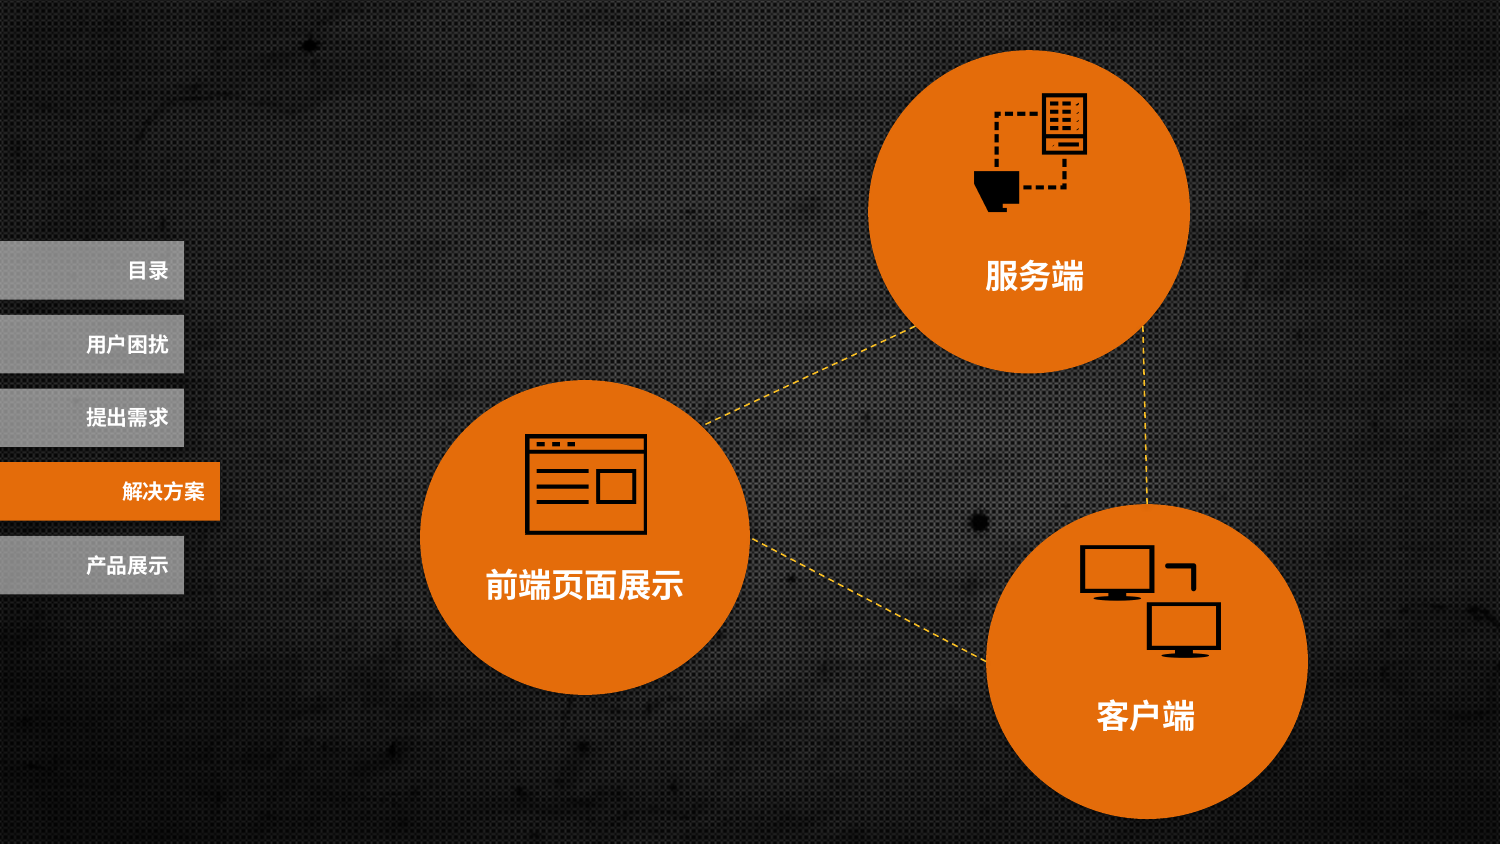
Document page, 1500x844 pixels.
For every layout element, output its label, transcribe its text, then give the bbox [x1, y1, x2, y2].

text_box [867, 49, 1191, 375]
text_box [701, 325, 916, 427]
picture [0, 0, 1500, 844]
text_box [985, 503, 1309, 820]
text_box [0, 240, 185, 300]
text_box 前端页面展示 [469, 544, 701, 611]
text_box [0, 535, 185, 595]
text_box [0, 314, 185, 374]
text_box 客户端 [1030, 675, 1262, 743]
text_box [0, 461, 221, 521]
text_box 服务端 [919, 236, 1151, 303]
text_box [749, 537, 987, 662]
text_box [0, 388, 185, 448]
text_box [419, 379, 751, 696]
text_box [1142, 325, 1148, 505]
